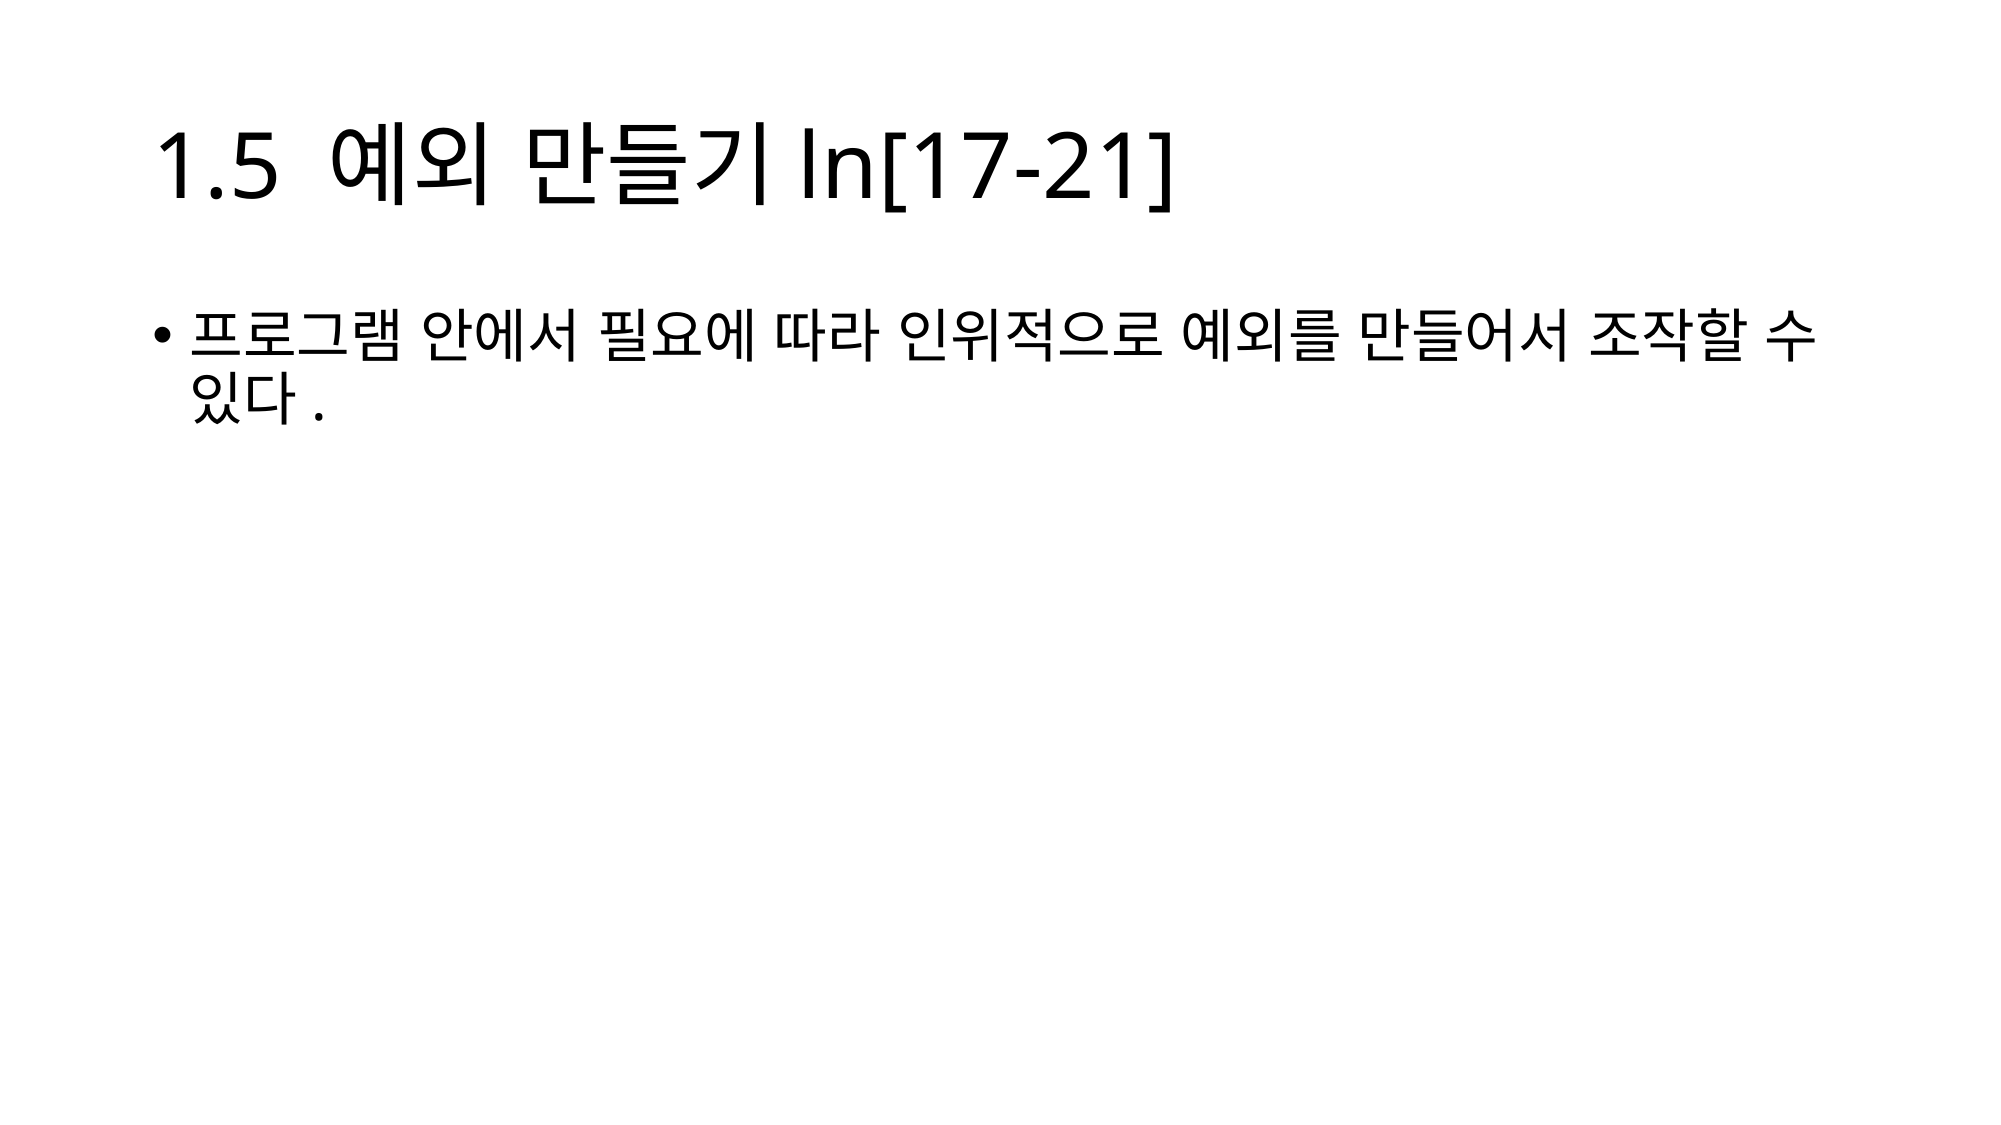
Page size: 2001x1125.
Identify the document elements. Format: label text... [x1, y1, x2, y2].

list 프로그램 안에서 필요에 따라 인위적으로 예외를 만들어서 조작할 수 있다. [137, 299, 1863, 1014]
title 1.5 예외 만들기ln[17-21] [137, 59, 1863, 278]
